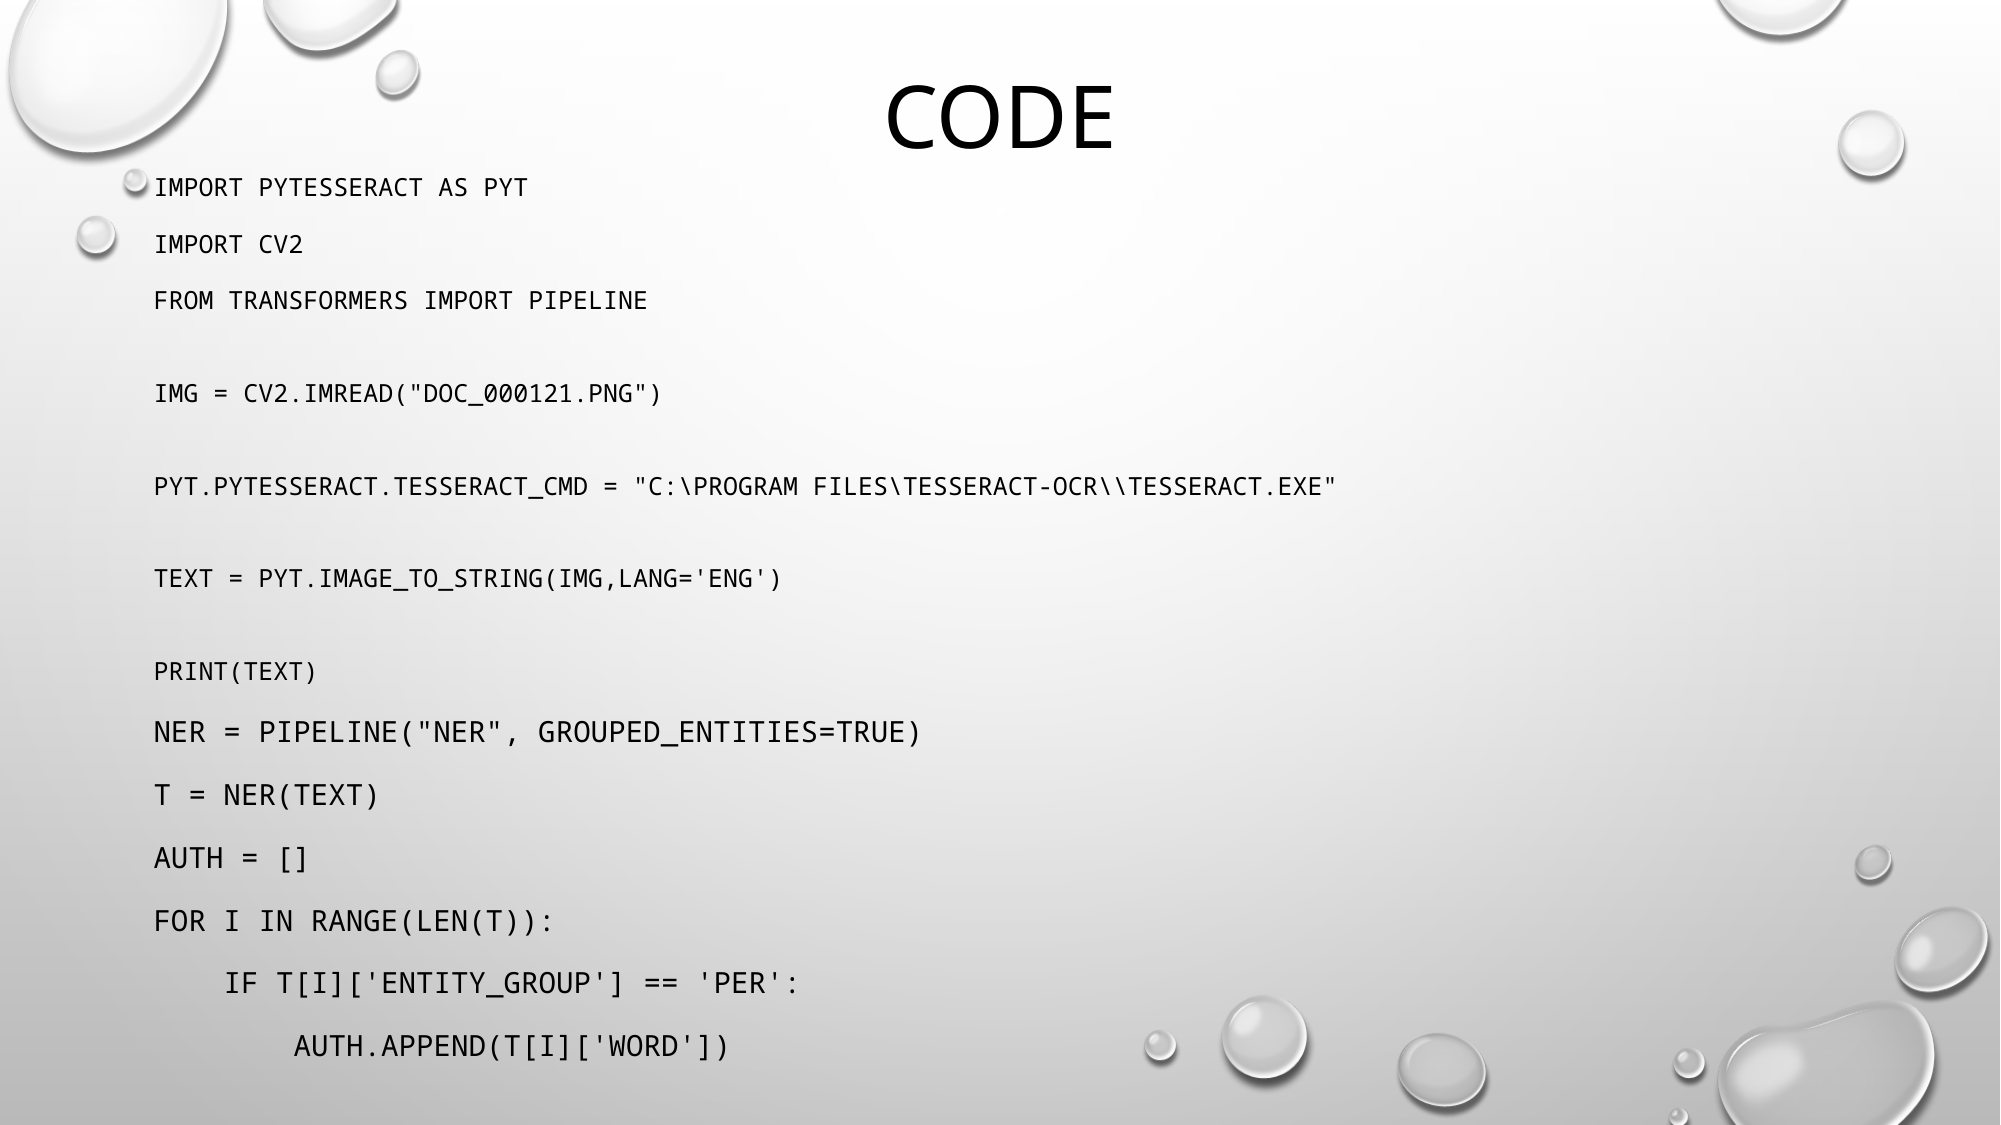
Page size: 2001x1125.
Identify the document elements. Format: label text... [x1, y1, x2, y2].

title code [287, 65, 1713, 158]
picture [0, 0, 2000, 1125]
list import pytesseract as pyt import cv2 from transformers import pipeline img = cv2.imread("doc_000121.png") pyt.pytesseract.tesseract_cmd = "C:\Program Files\Tesseract-OCR\\tesseract.exe" text = pyt.image_to_string(img,lang='eng') print(text) ner = pipeline("ner", grouped_entities=True) t = ner(text) auth = [] for i in range(len(t)): if t[i]['entity_group'] == 'PER': auth.append(t[i]['word']) [138, 158, 1839, 1060]
